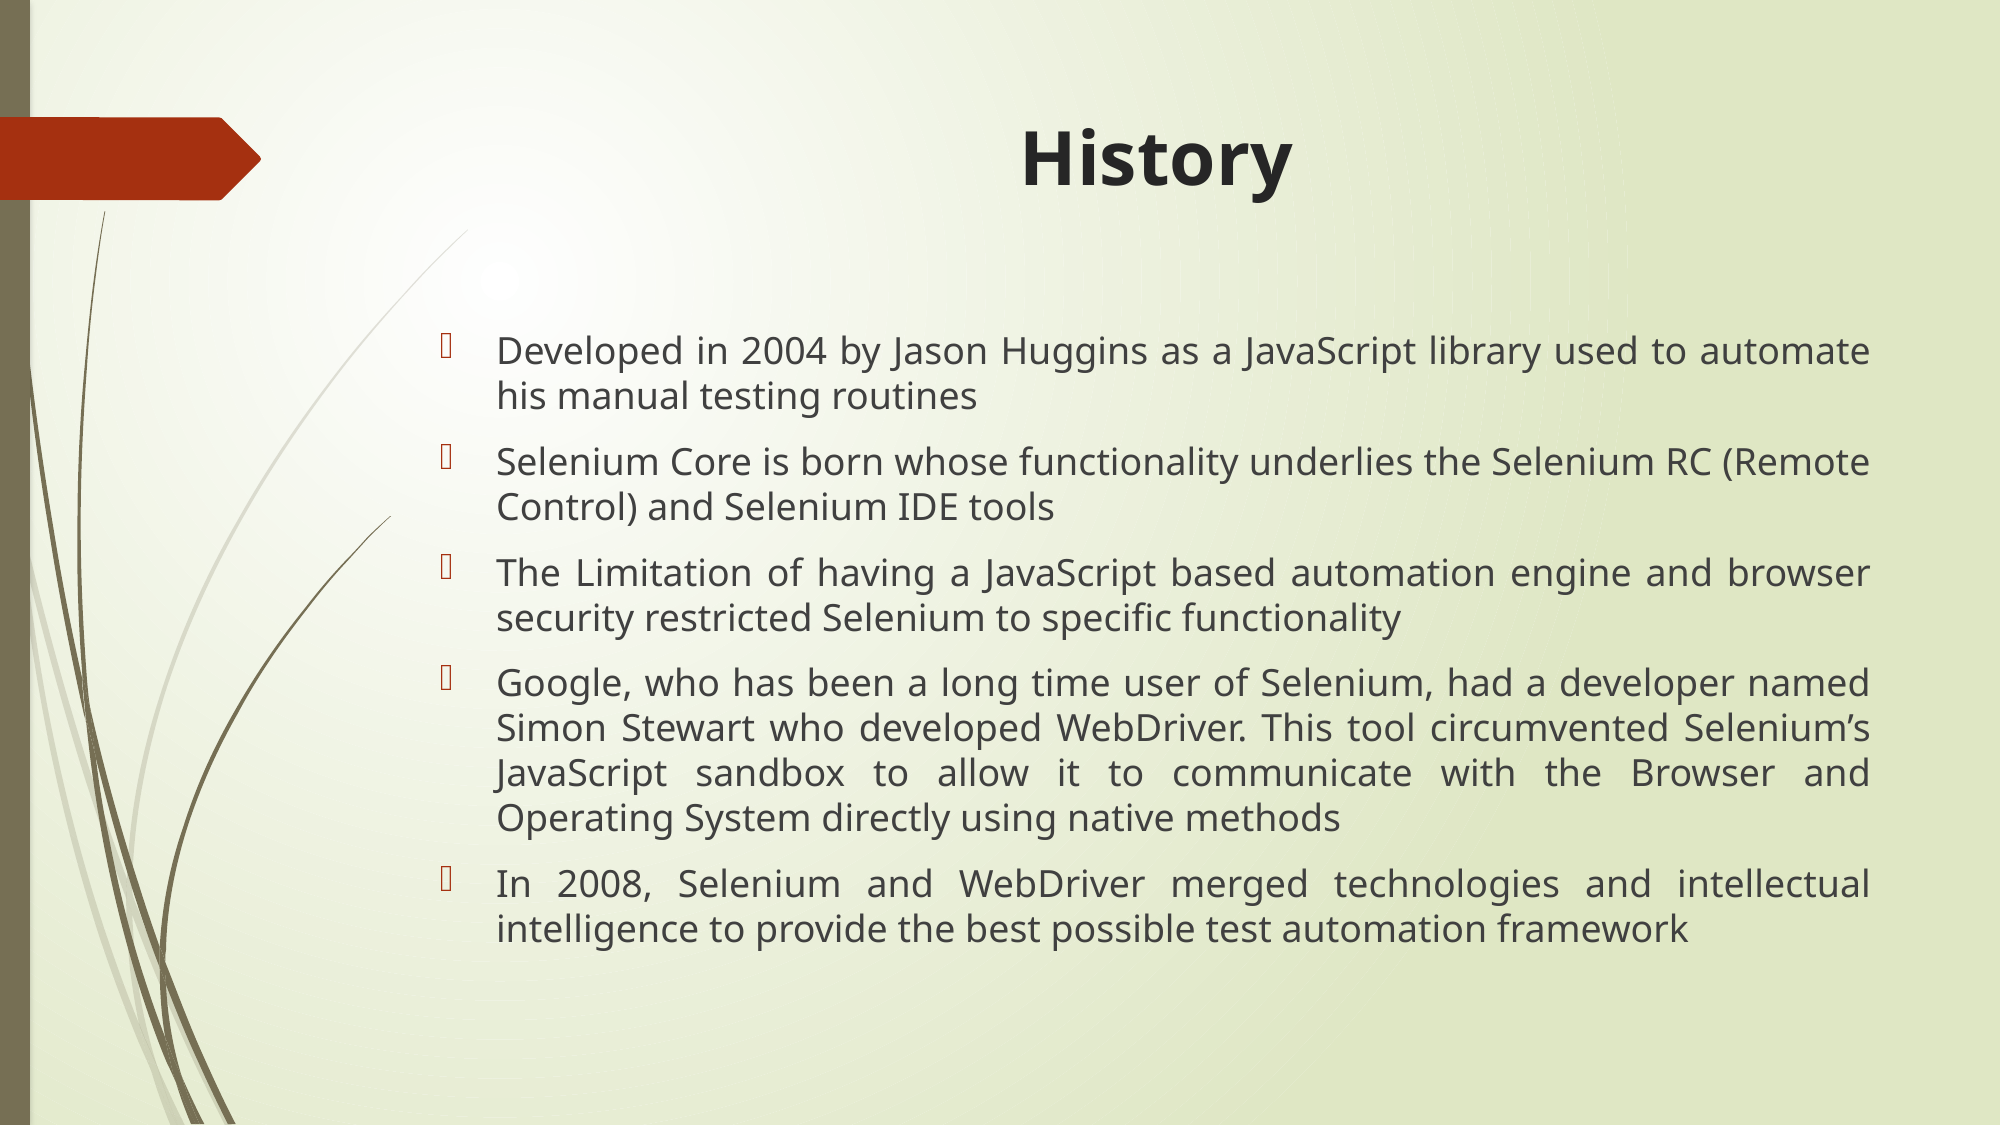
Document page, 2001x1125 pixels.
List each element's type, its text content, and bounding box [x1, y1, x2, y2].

title History [425, 102, 1888, 224]
list Developed in 2004 by Jason Huggins as a JavaScript library used to automate his manual testing routines Selenium Core is born whose functionality underlies the Selenium RC (Remote Control) and Selenium IDE tools The Limitation of having a JavaScript based automation engine and browser security restricted Selenium to specific functionality Google, who has been a long time user of Selenium, had a developer named Simon Stewart who developed WebDriver. This tool circumvented Selenium’s JavaScript sandbox to allow it to communicate with the Browser and Operating System directly using native methods In 2008, Selenium and WebDriver merged technologies and intellectual intelligence to provide the best possible test automation framework [424, 224, 1888, 1053]
